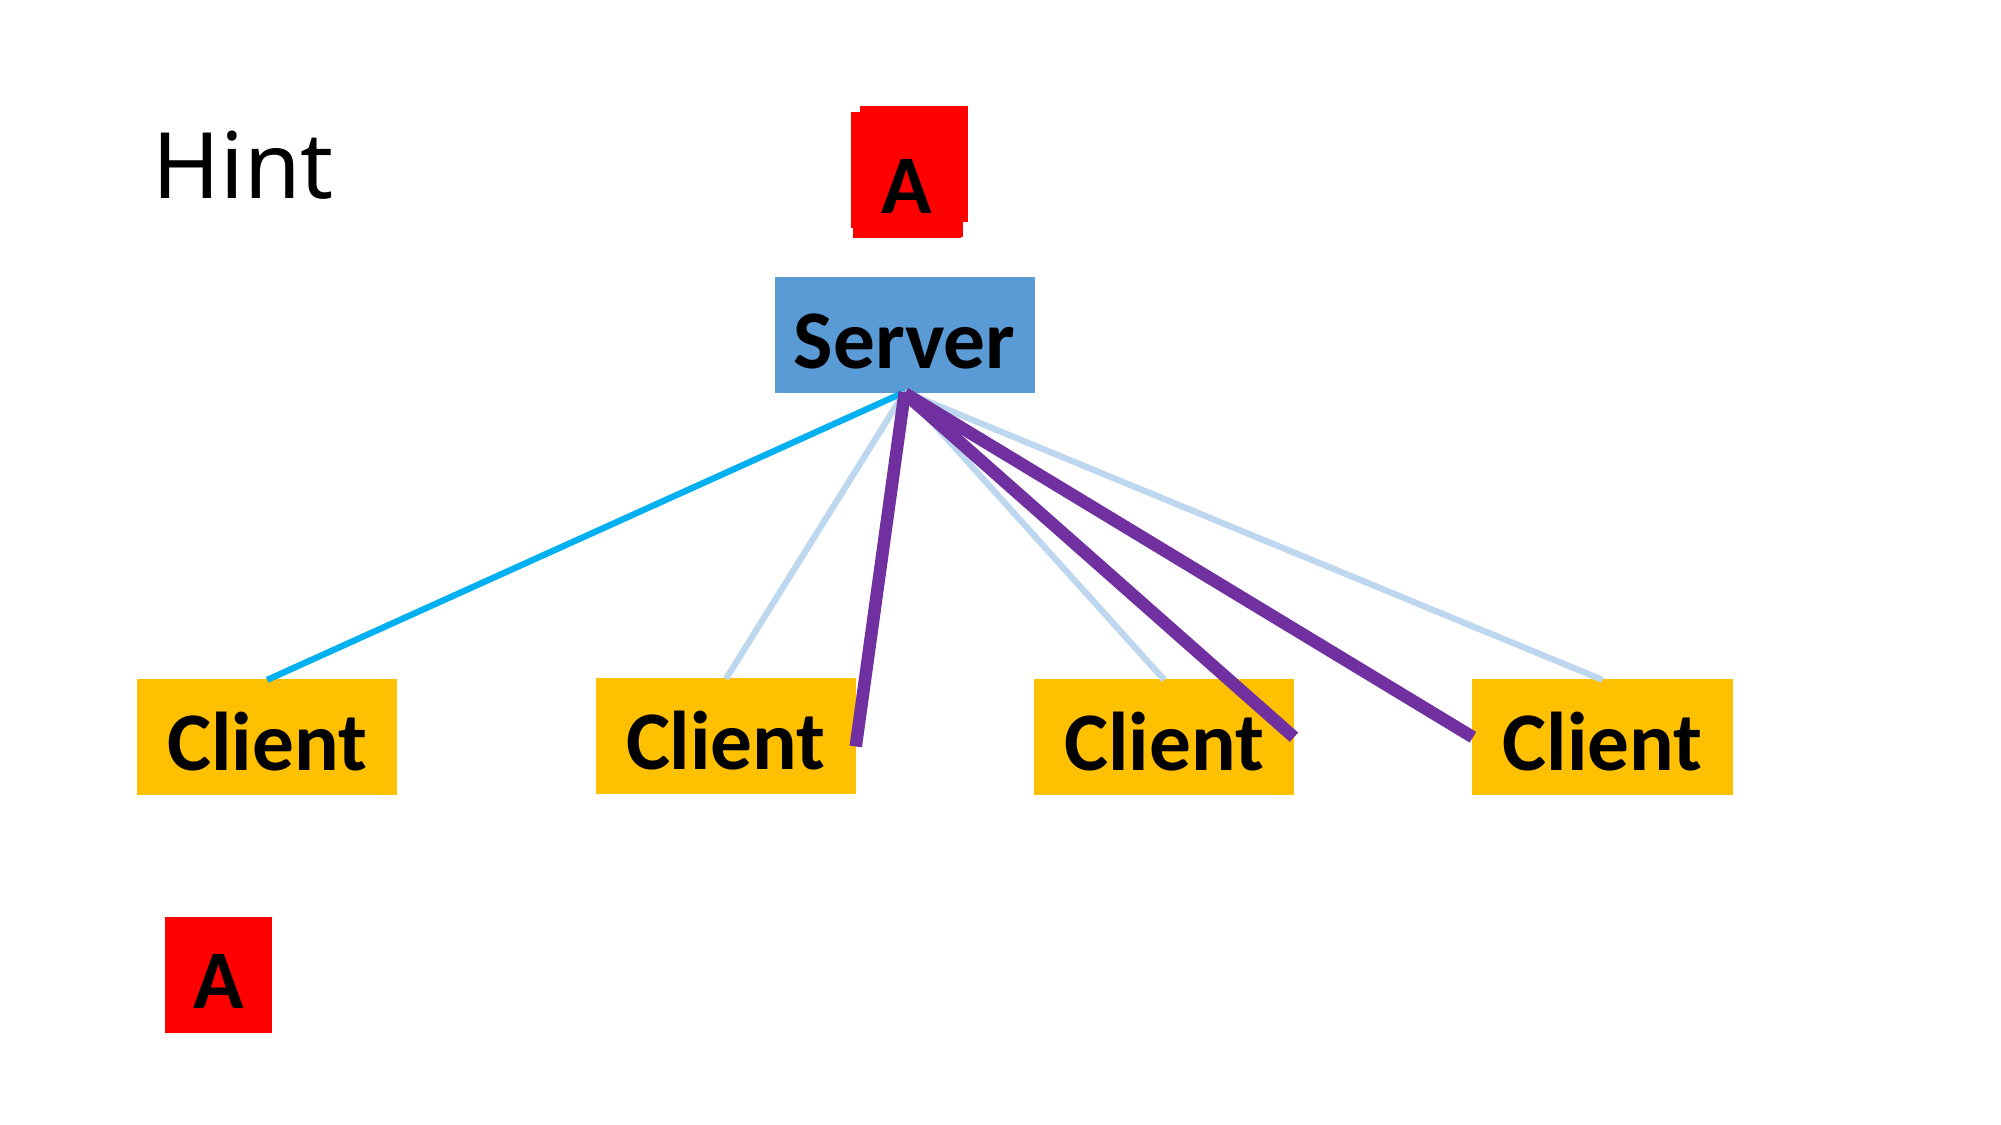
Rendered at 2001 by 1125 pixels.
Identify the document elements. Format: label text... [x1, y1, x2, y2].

title Hint [137, 59, 1863, 278]
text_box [725, 393, 855, 679]
text_box Client [137, 679, 397, 795]
text_box Client [1034, 738, 1294, 795]
text_box Server [775, 277, 1035, 393]
text_box A [851, 112, 860, 228]
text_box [855, 393, 905, 747]
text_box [267, 393, 855, 680]
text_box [1473, 393, 1603, 680]
text_box A [853, 123, 961, 238]
text_box A [860, 106, 968, 222]
text_box Client [1472, 679, 1733, 795]
text_box Client [596, 680, 856, 794]
text_box A [165, 917, 272, 1033]
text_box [904, 393, 1473, 738]
